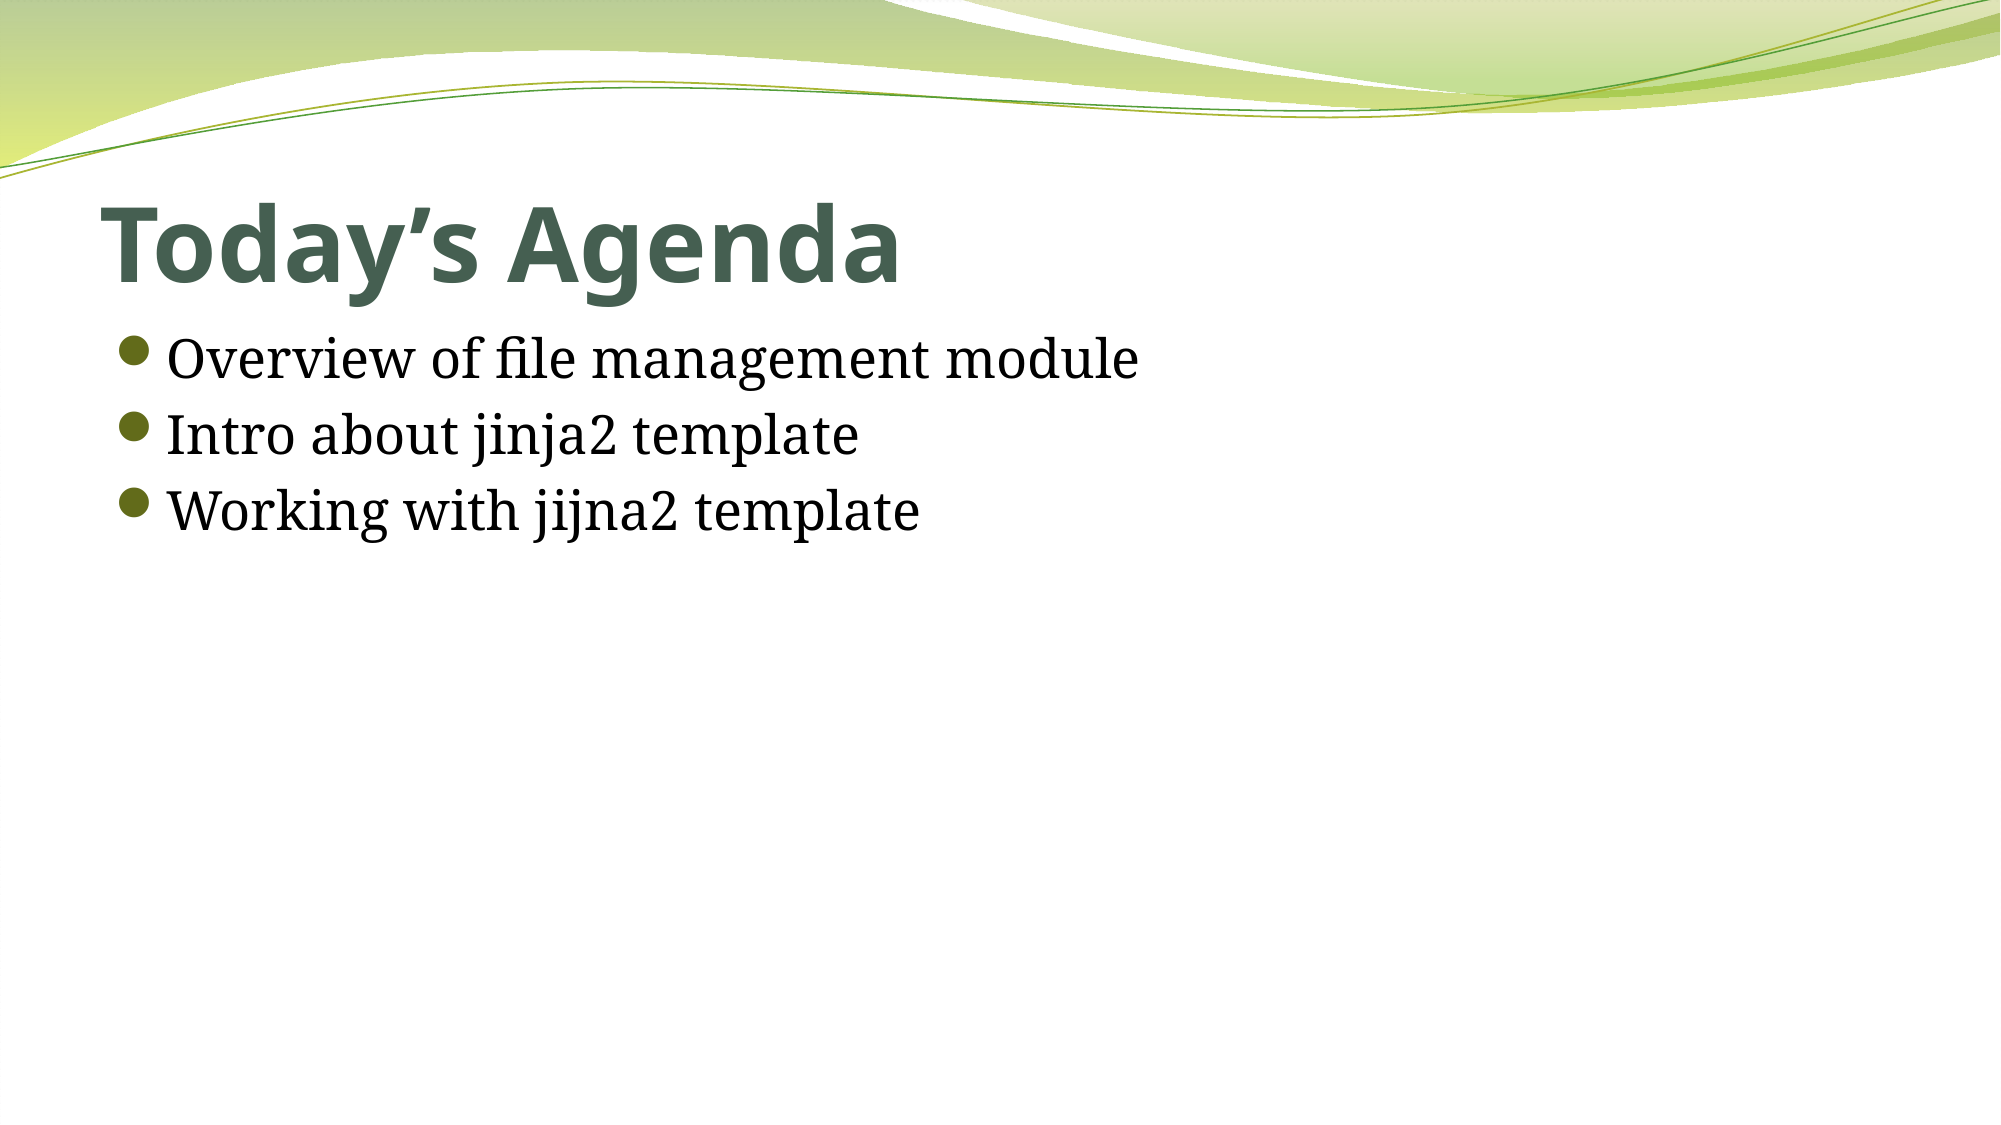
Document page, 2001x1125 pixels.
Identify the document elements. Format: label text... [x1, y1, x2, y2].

title Today’s Agenda [99, 115, 1900, 303]
list Overview of file management module Intro about jinja2 template Working with jijna2 template [99, 317, 1900, 1038]
